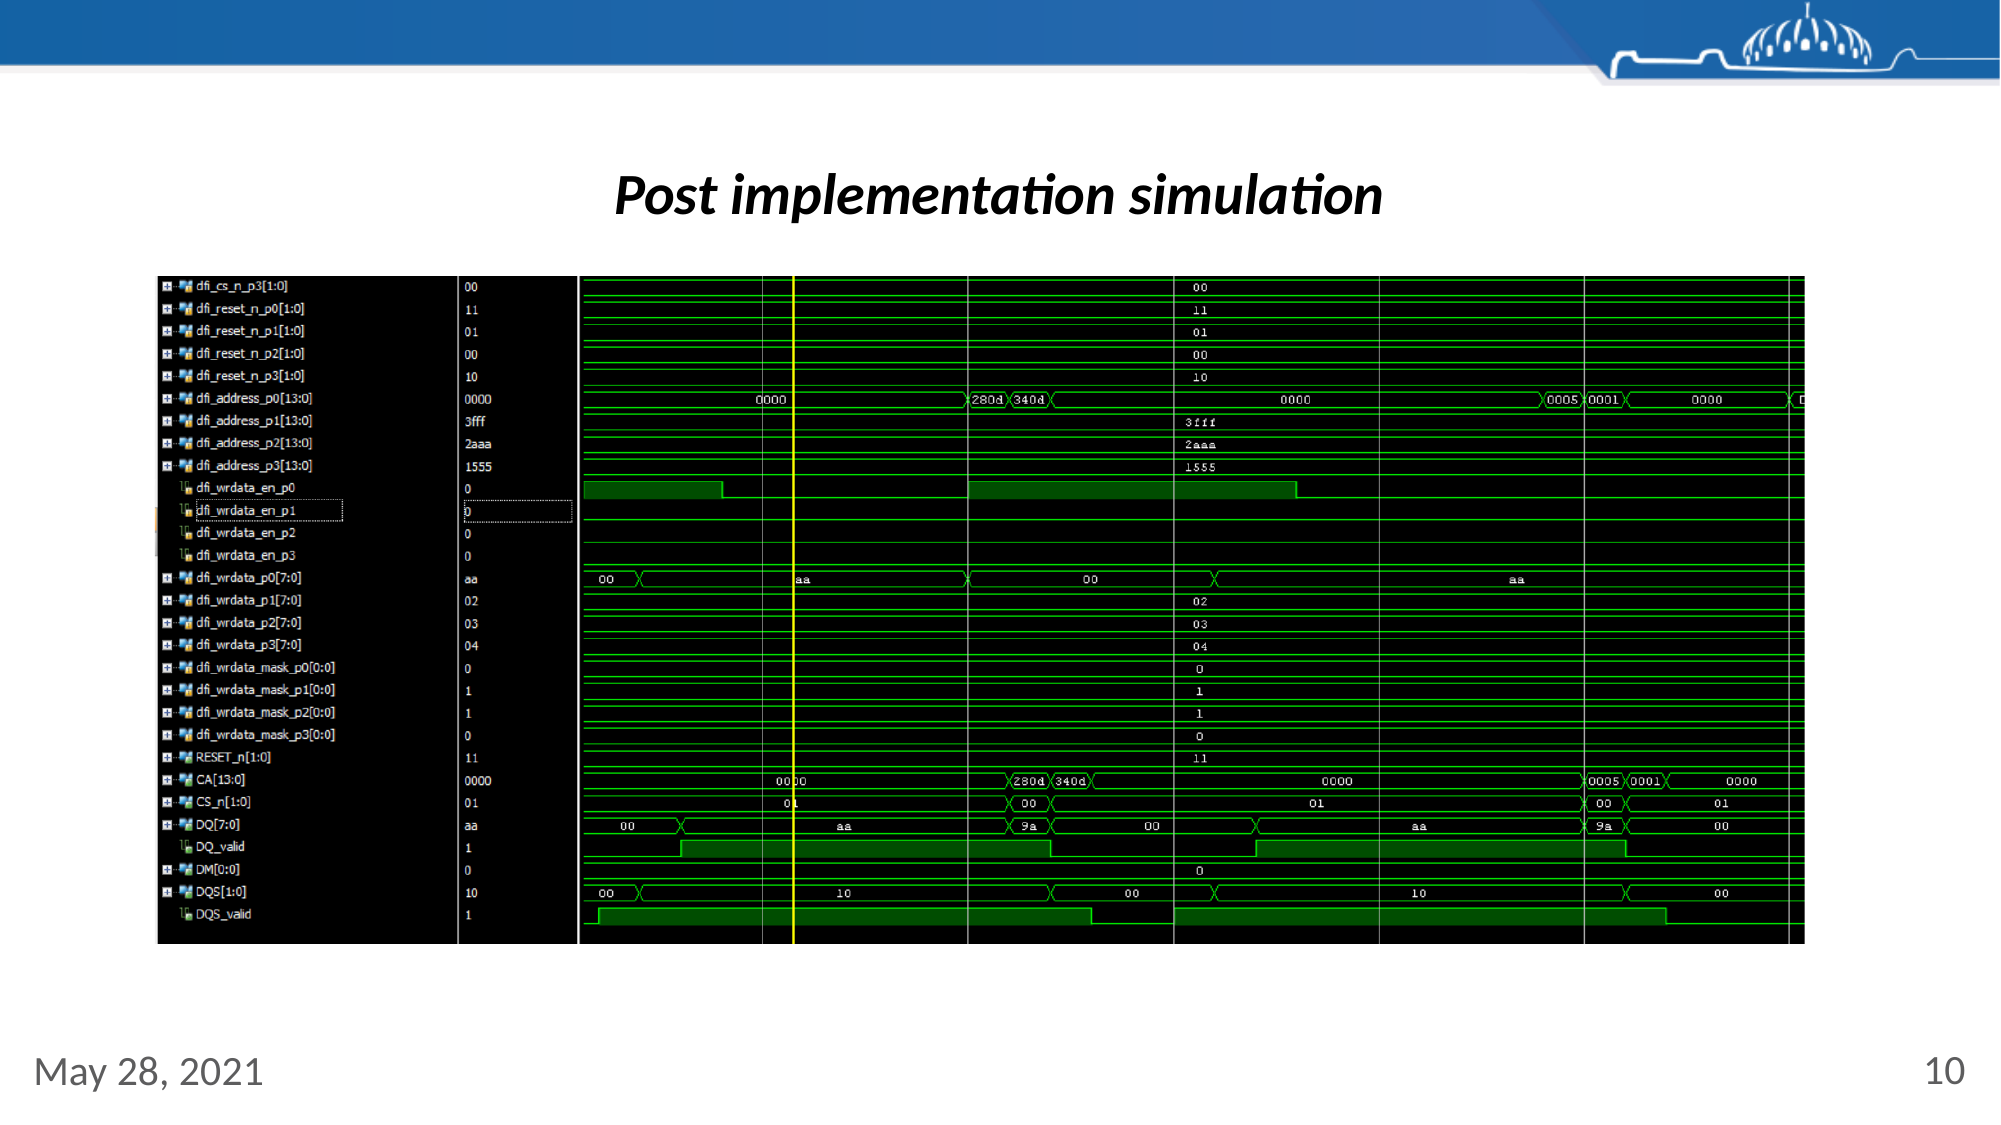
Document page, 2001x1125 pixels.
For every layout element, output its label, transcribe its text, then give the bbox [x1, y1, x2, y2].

title Post implementation simulation [154, 127, 1845, 255]
picture [0, 0, 2001, 1125]
